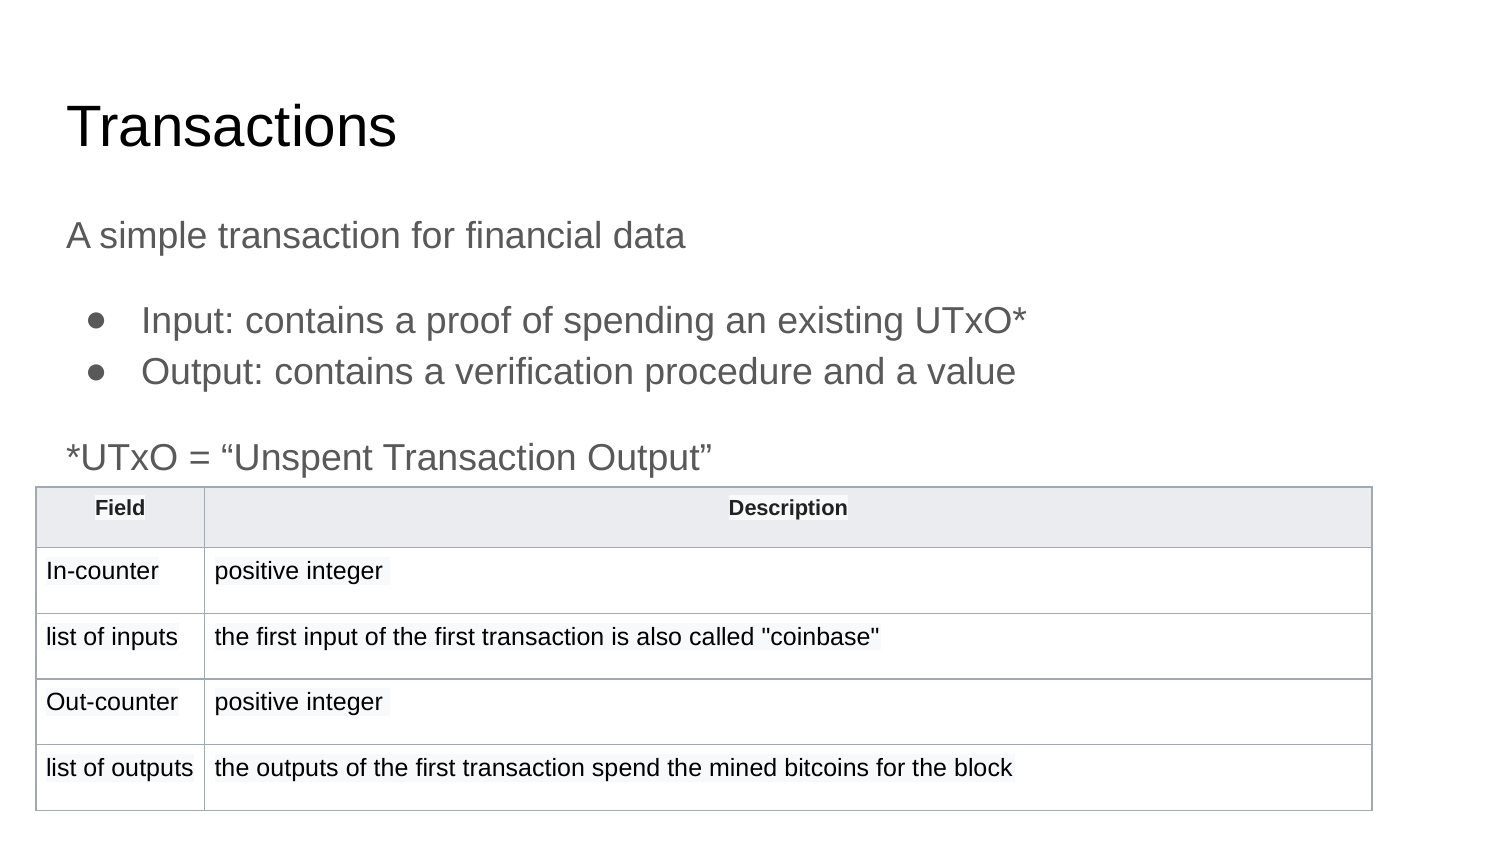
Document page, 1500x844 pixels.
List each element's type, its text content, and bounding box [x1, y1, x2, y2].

table_header Field [37, 488, 204, 547]
title Transactions [51, 72, 1449, 167]
table_cell In-counter [37, 548, 204, 613]
list A simple transaction for financial data Input: contains a proof of spending an existing UTxO* Output: contains a verification procedure and a value *UTxO = “Unspent Transaction Output” [51, 189, 1449, 501]
table_cell the outputs of the first transaction spend the mined bitcoins for the block [205, 745, 1371, 810]
table_header Description [205, 488, 1371, 547]
table_cell list of outputs [37, 745, 204, 810]
table_cell the first input of the first transaction is also called "coinbase" [205, 614, 1371, 678]
table_cell positive integer [205, 548, 1371, 613]
table_cell list of inputs [37, 614, 204, 678]
table_cell Out-counter [37, 680, 204, 744]
table_cell positive integer [205, 680, 1371, 744]
